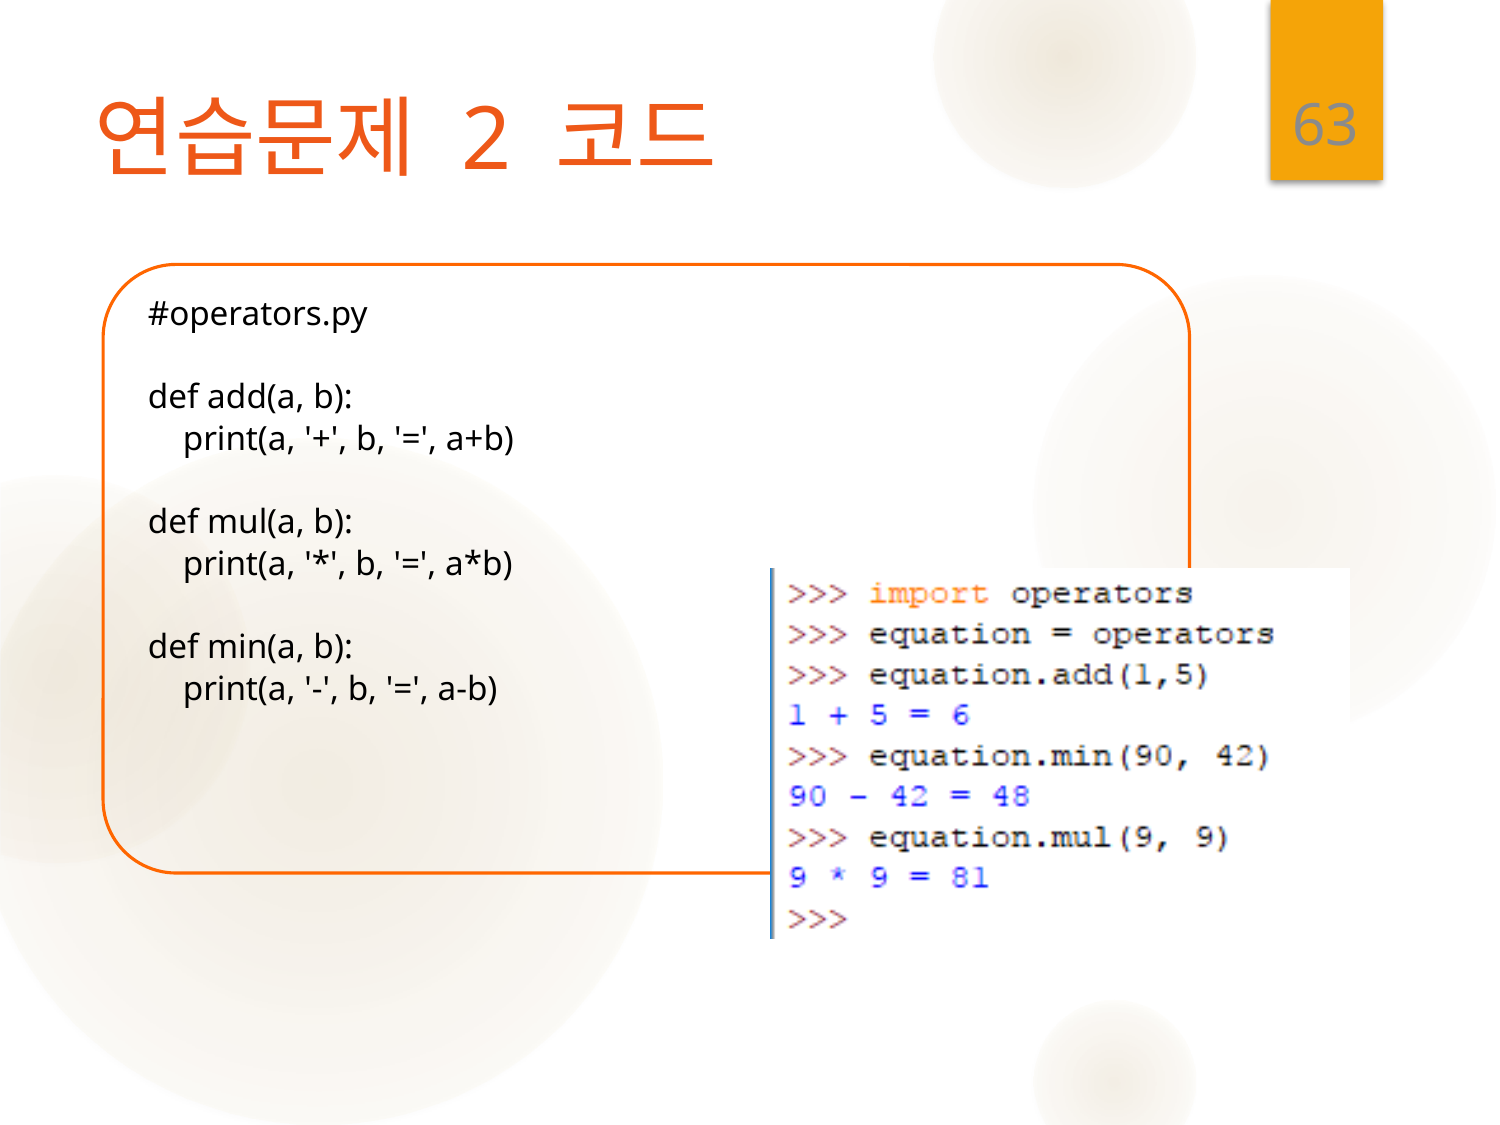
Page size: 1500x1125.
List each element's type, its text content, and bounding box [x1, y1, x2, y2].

slide_number 63 [1273, 48, 1378, 175]
text_box [103, 264, 1166, 874]
picture [770, 567, 1350, 939]
text_box #operators.py def add(a, b): print(a, '+', b, '=', a+b) def mul(a, b): print(a, '*', b, '=', a*b) def min(a, b): print(a, '-', b, '=', a-b) [133, 283, 1262, 757]
title 연습문제 2 코드 [79, 74, 1237, 304]
